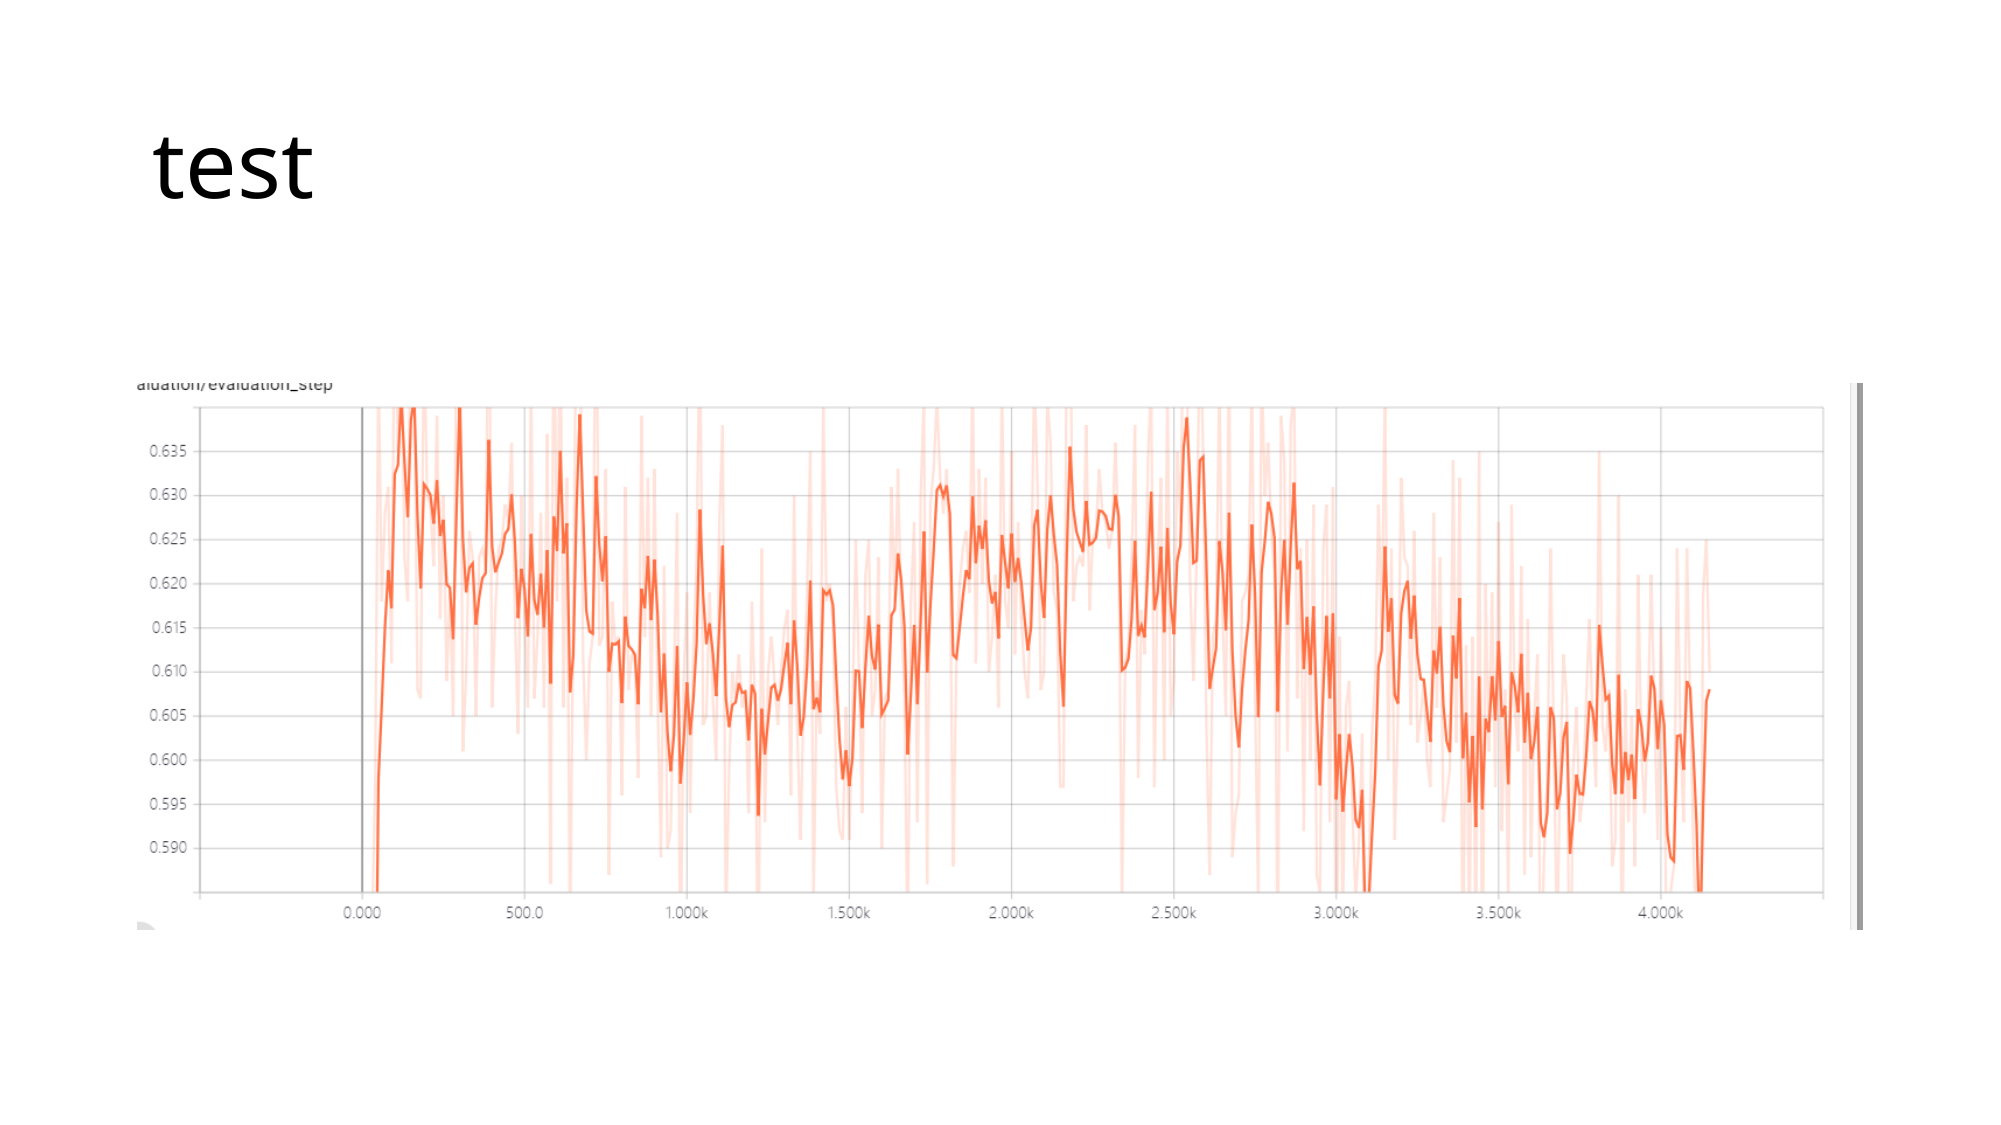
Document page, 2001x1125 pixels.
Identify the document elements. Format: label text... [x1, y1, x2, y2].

title test [137, 59, 1863, 278]
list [137, 383, 1863, 930]
